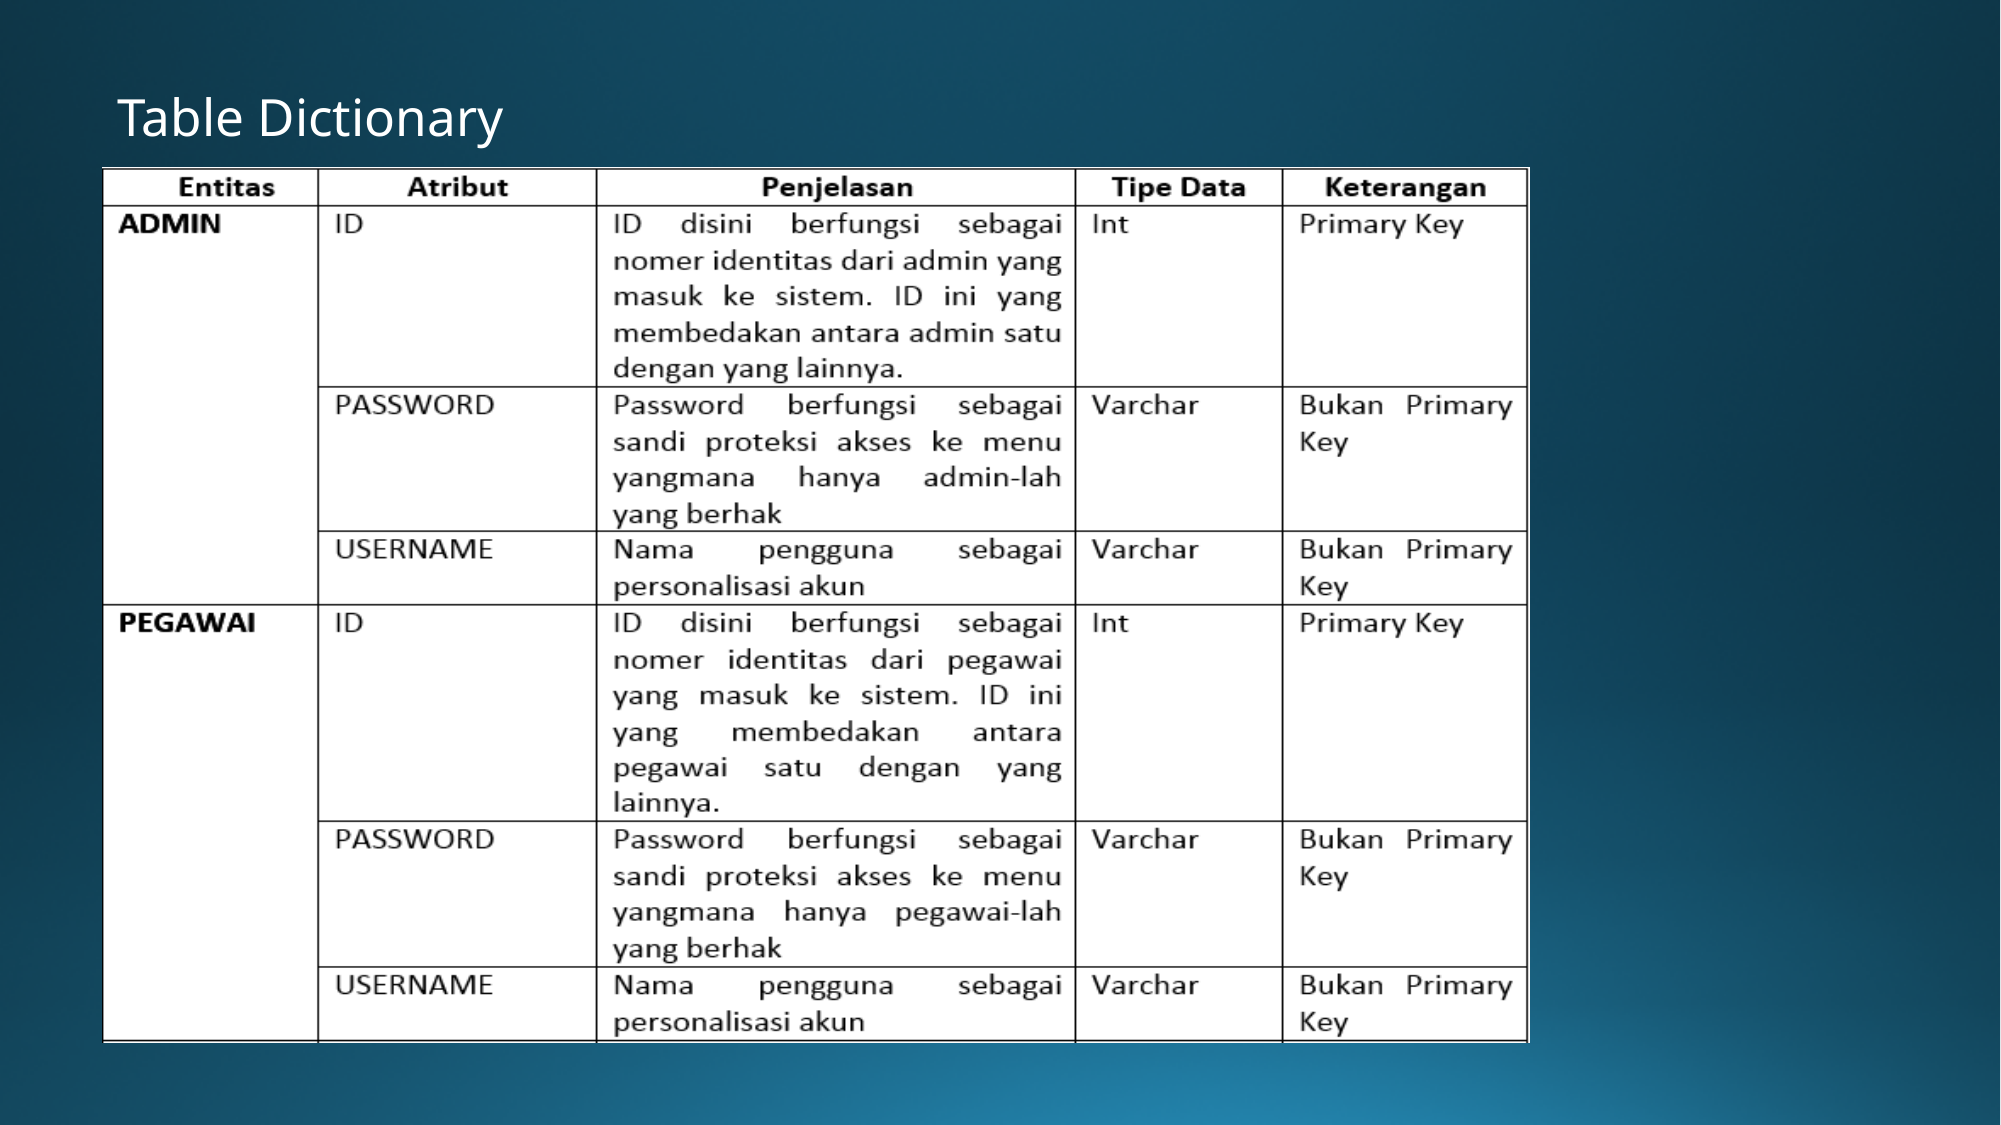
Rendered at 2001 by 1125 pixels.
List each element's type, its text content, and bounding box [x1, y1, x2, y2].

list Table Dictionary [102, 84, 523, 167]
picture [0, 0, 2001, 1125]
